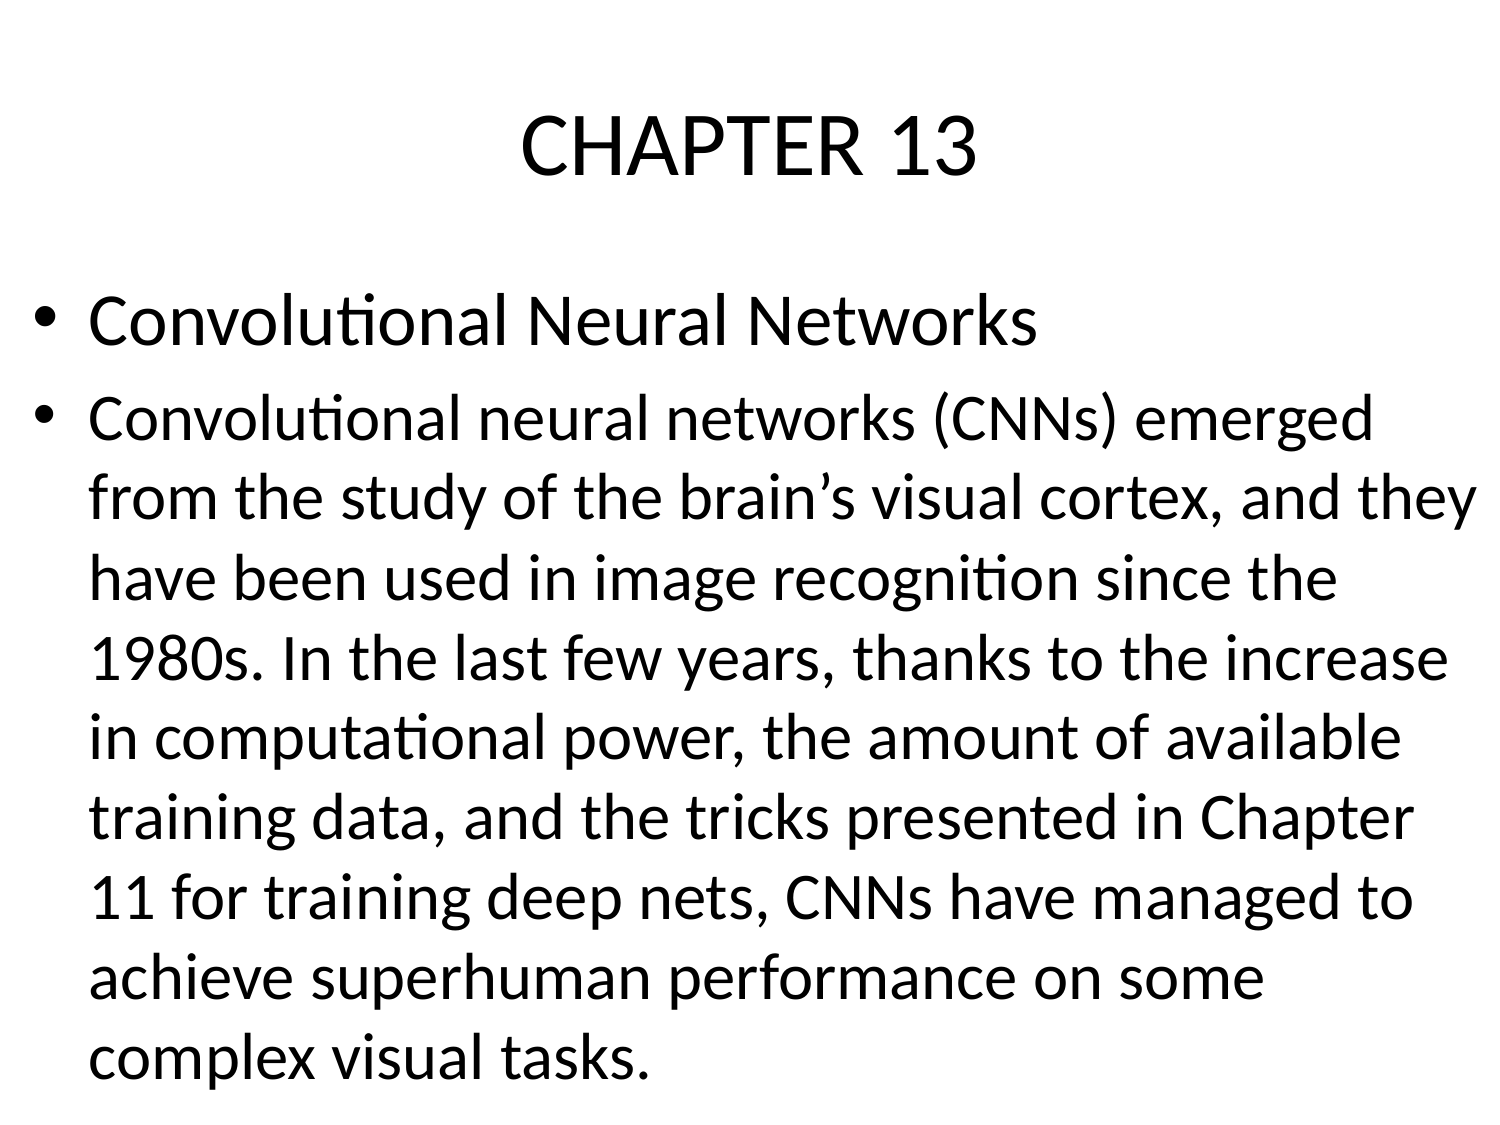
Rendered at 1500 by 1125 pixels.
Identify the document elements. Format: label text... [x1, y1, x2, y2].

title CHAPTER 13 [75, 45, 1425, 233]
list Convolutional Neural Networks Convolutional neural networks (CNNs) emerged from the study of the brain’s visual cortex, and they have been used in image recognition since the 1980s. In the last few years, thanks to the increase in computational power, the amount of available training data, and the tricks presented in Chapter 11 for training deep nets, CNNs have managed to achieve superhuman performance on some complex visual tasks. [17, 262, 1500, 1106]
